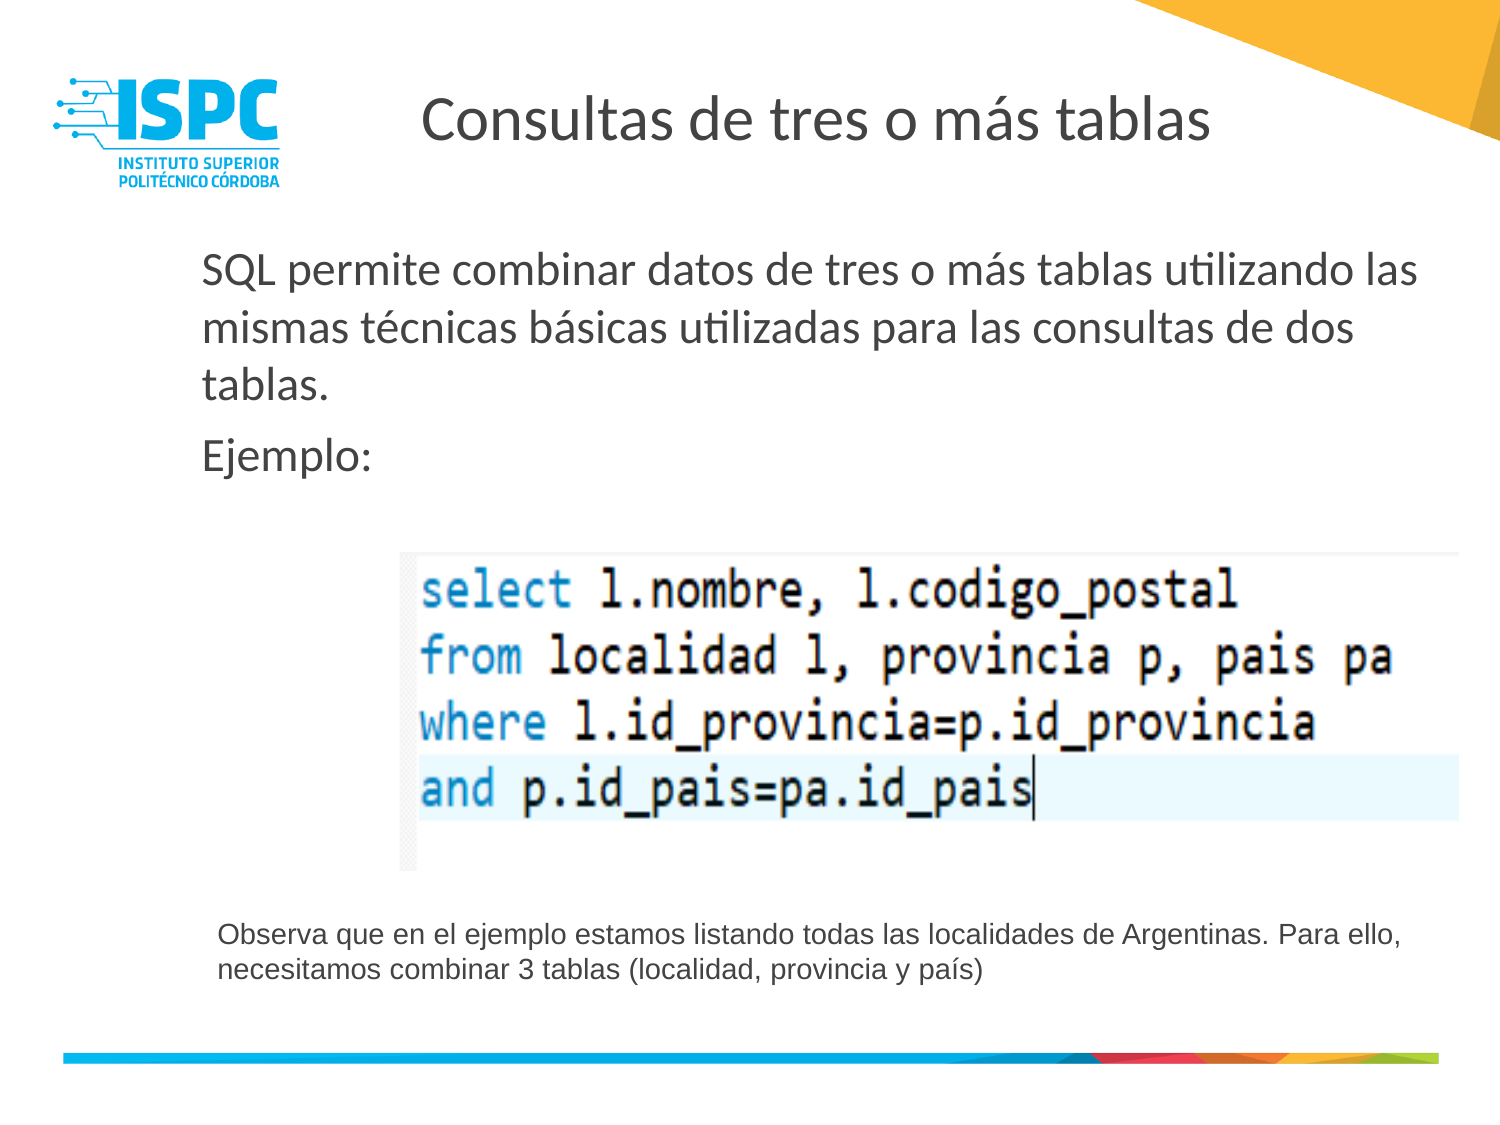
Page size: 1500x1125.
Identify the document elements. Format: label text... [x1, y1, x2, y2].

picture [0, 0, 1500, 1125]
text_box Consultas de tres o más tablas SQL permite combinar datos de tres o más tablas utilizando las mismas técnicas básicas utilizadas para las consultas de dos tablas. Ejemplo: [186, 68, 1447, 528]
text_box Observa que en el ejemplo estamos listando todas las localidades de Argentinas. Para ello, necesitamos combinar 3 tablas (localidad, provincia y país) [202, 908, 1447, 1023]
